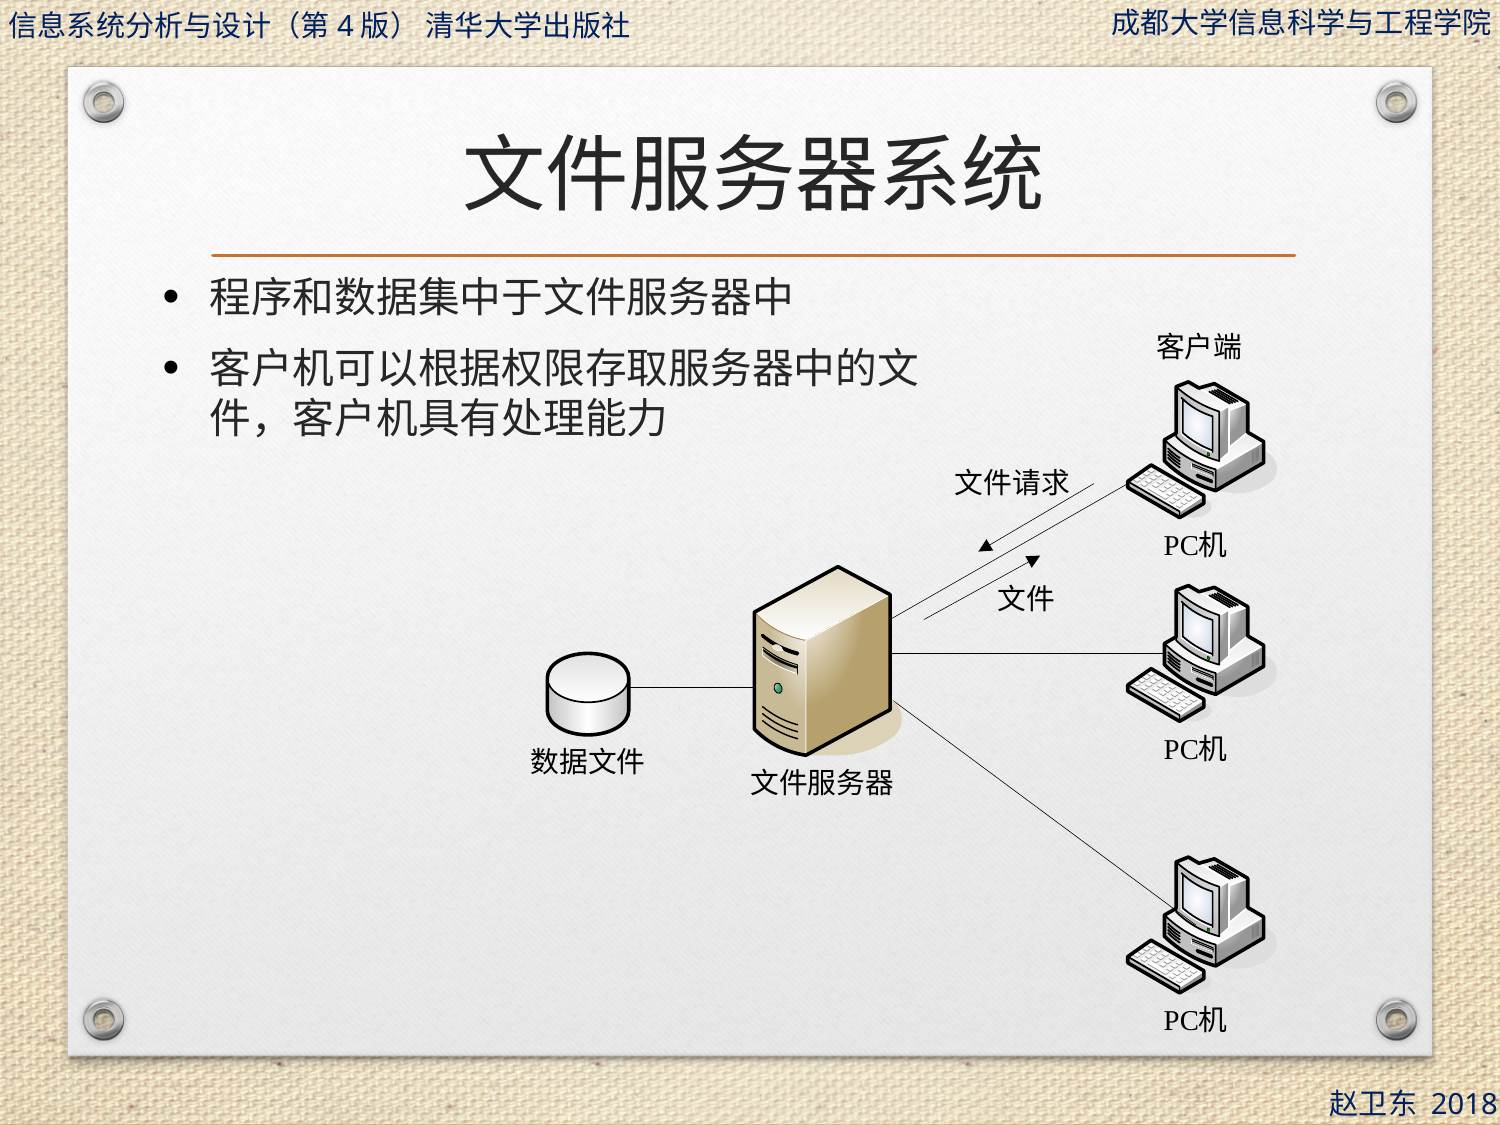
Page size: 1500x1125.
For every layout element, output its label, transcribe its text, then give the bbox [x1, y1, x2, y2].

picture [0, 0, 1500, 1125]
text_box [513, 326, 1282, 1053]
list 程序和数据集中于文件服务器中 客户机可以根据权限存取服务器中的文件，客户机具有处理能力 [147, 263, 963, 468]
title 文件服务器系统 [196, 107, 1312, 237]
